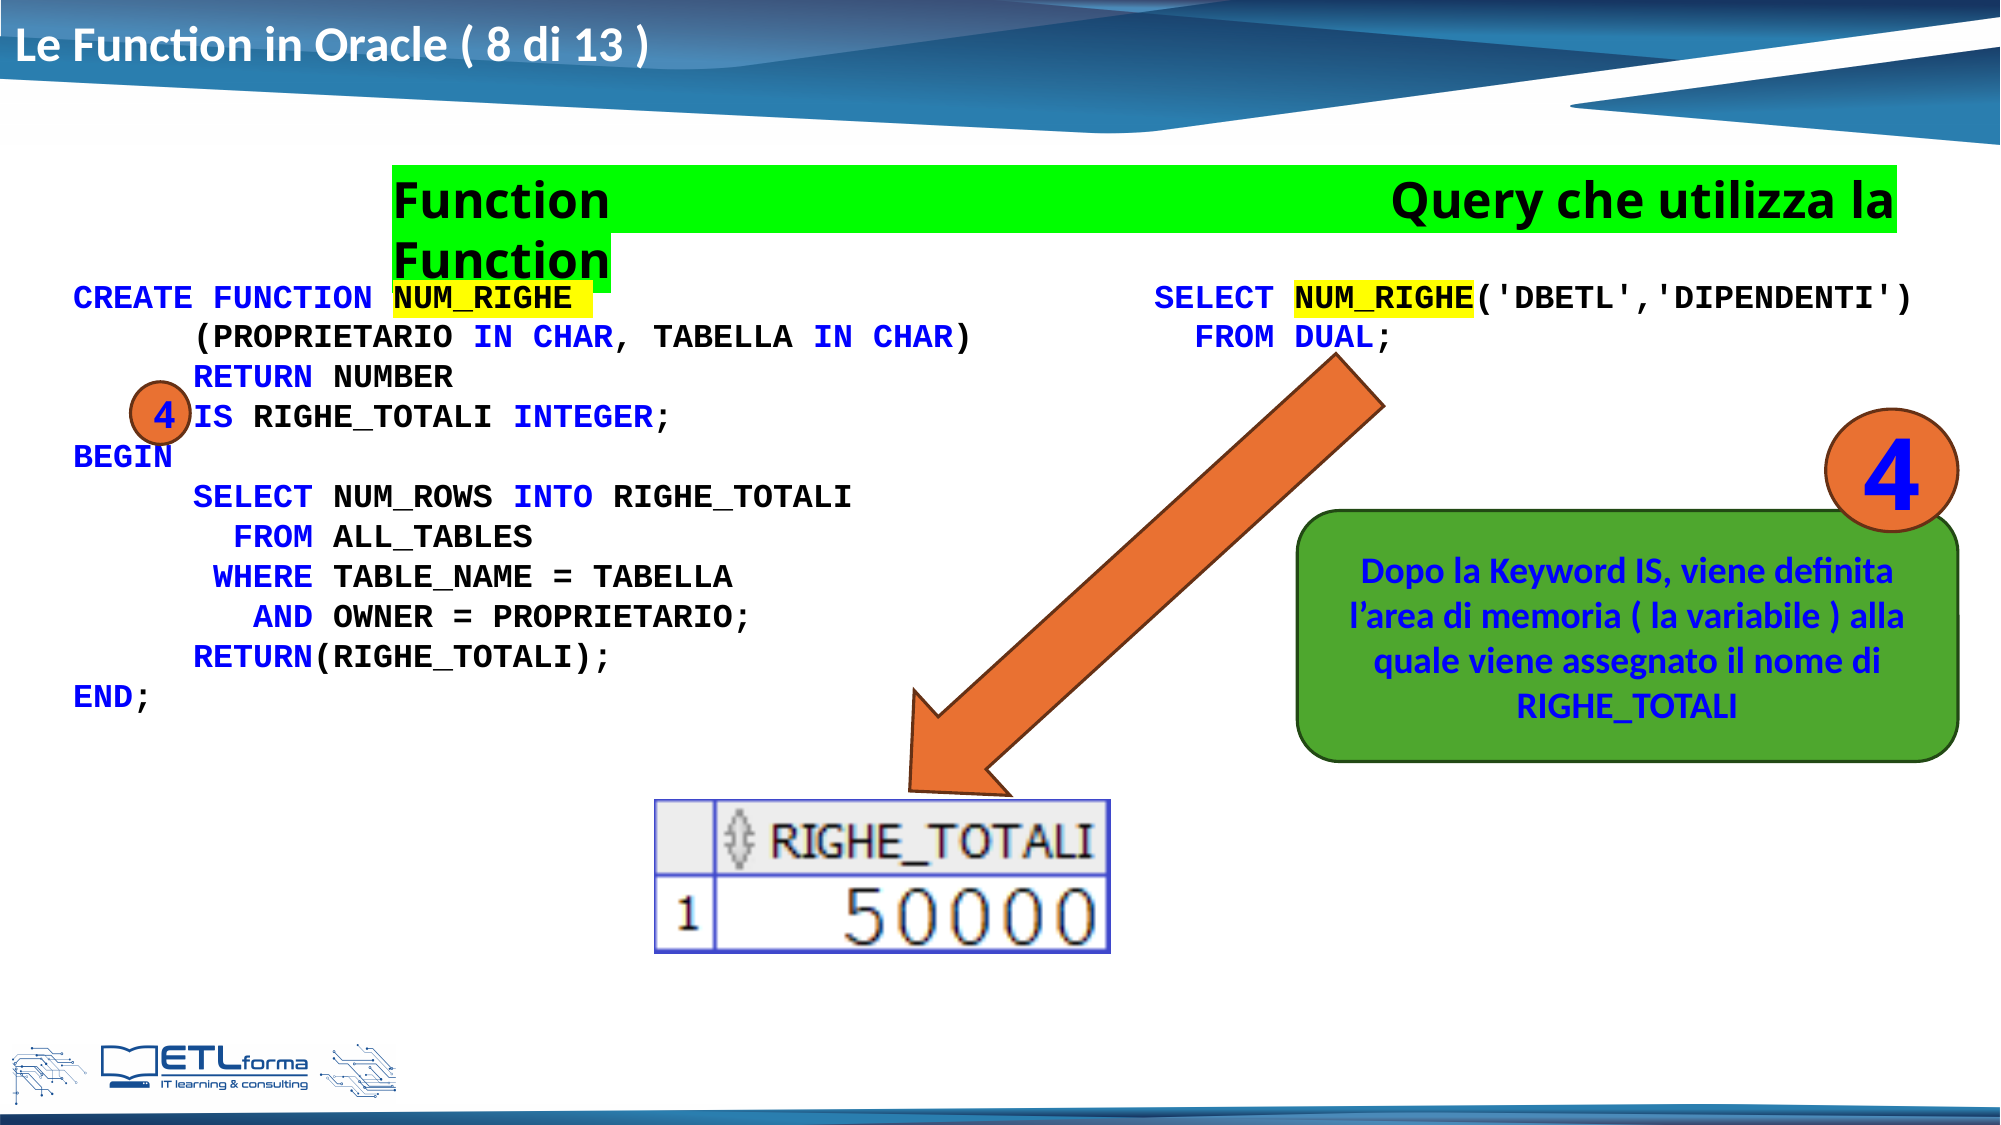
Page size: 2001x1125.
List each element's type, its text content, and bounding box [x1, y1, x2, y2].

text_box 4 [128, 380, 192, 446]
text_box 4 [1824, 407, 1960, 534]
picture [653, 798, 1111, 955]
text_box SELECT NUM_RIGHE('DBETL','DIPENDENTI') FROM DUAL; [1139, 267, 1933, 362]
text_box Dopo la Keyword IS, viene definita l’area di memoria ( la variabile ) alla quale viene assegnato il nome di RIGHE_TOTALI [1295, 508, 1960, 764]
text_box Function Query che utilizza la Function [377, 160, 1938, 296]
picture [0, 0, 2000, 145]
text_box CREATE FUNCTION NUM_RIGHE (PROPRIETARIO IN CHAR, TABELLA IN CHAR) RETURN NUMBER IS RIGHE_TOTALI INTEGER; BEGIN SELECT NUM_ROWS INTO RIGHE_TOTALI FROM ALL_TABLES WHERE TABLE_NAME = TABELLA AND OWNER = PROPRIETARIO; RETURN(RIGHE_TOTALI); END; [58, 267, 1111, 722]
title Le Function in Oracle ( 8 di 13 ) [0, 7, 1979, 80]
picture [0, 1044, 2000, 1125]
text_box [908, 351, 1386, 798]
